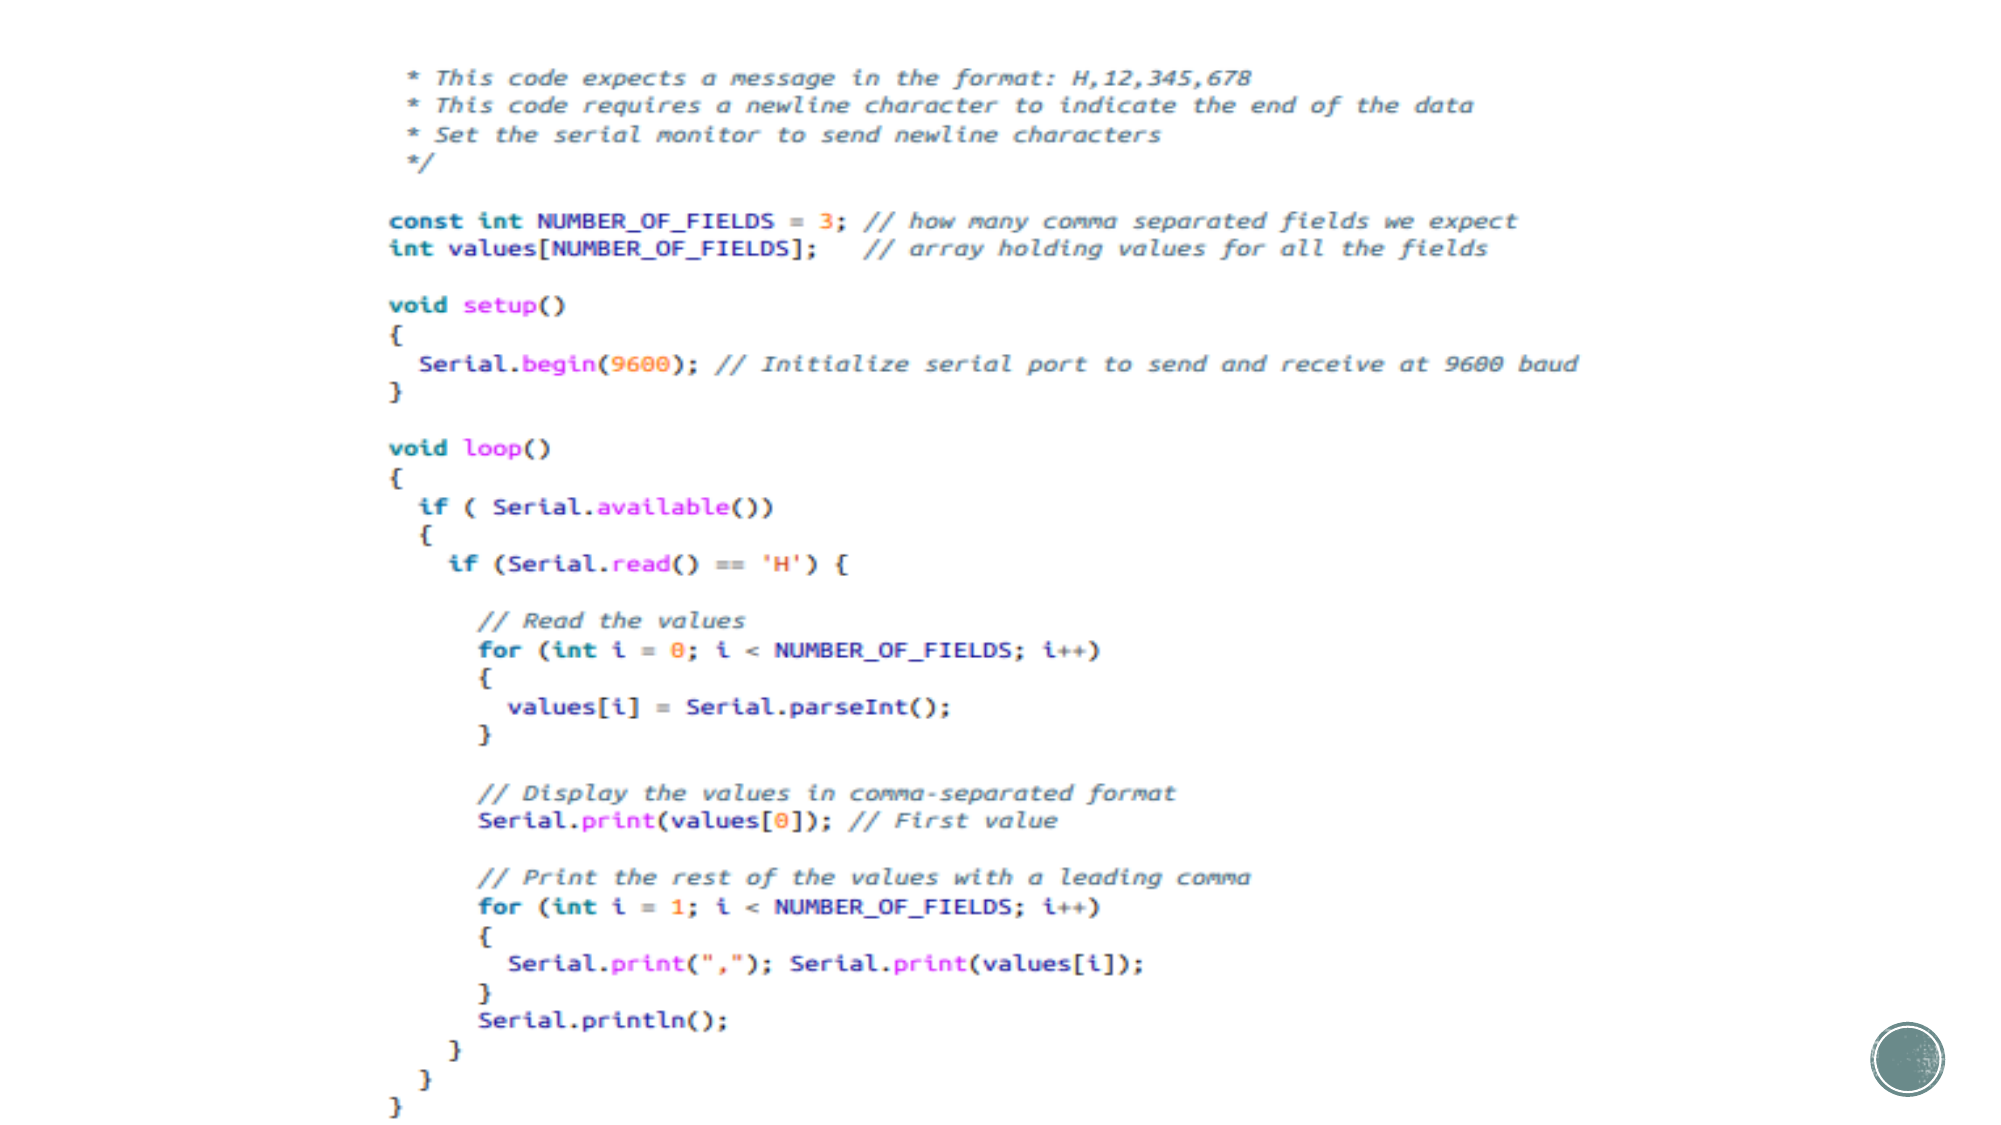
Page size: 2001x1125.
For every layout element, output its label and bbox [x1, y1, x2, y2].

picture [288, 27, 1648, 1125]
